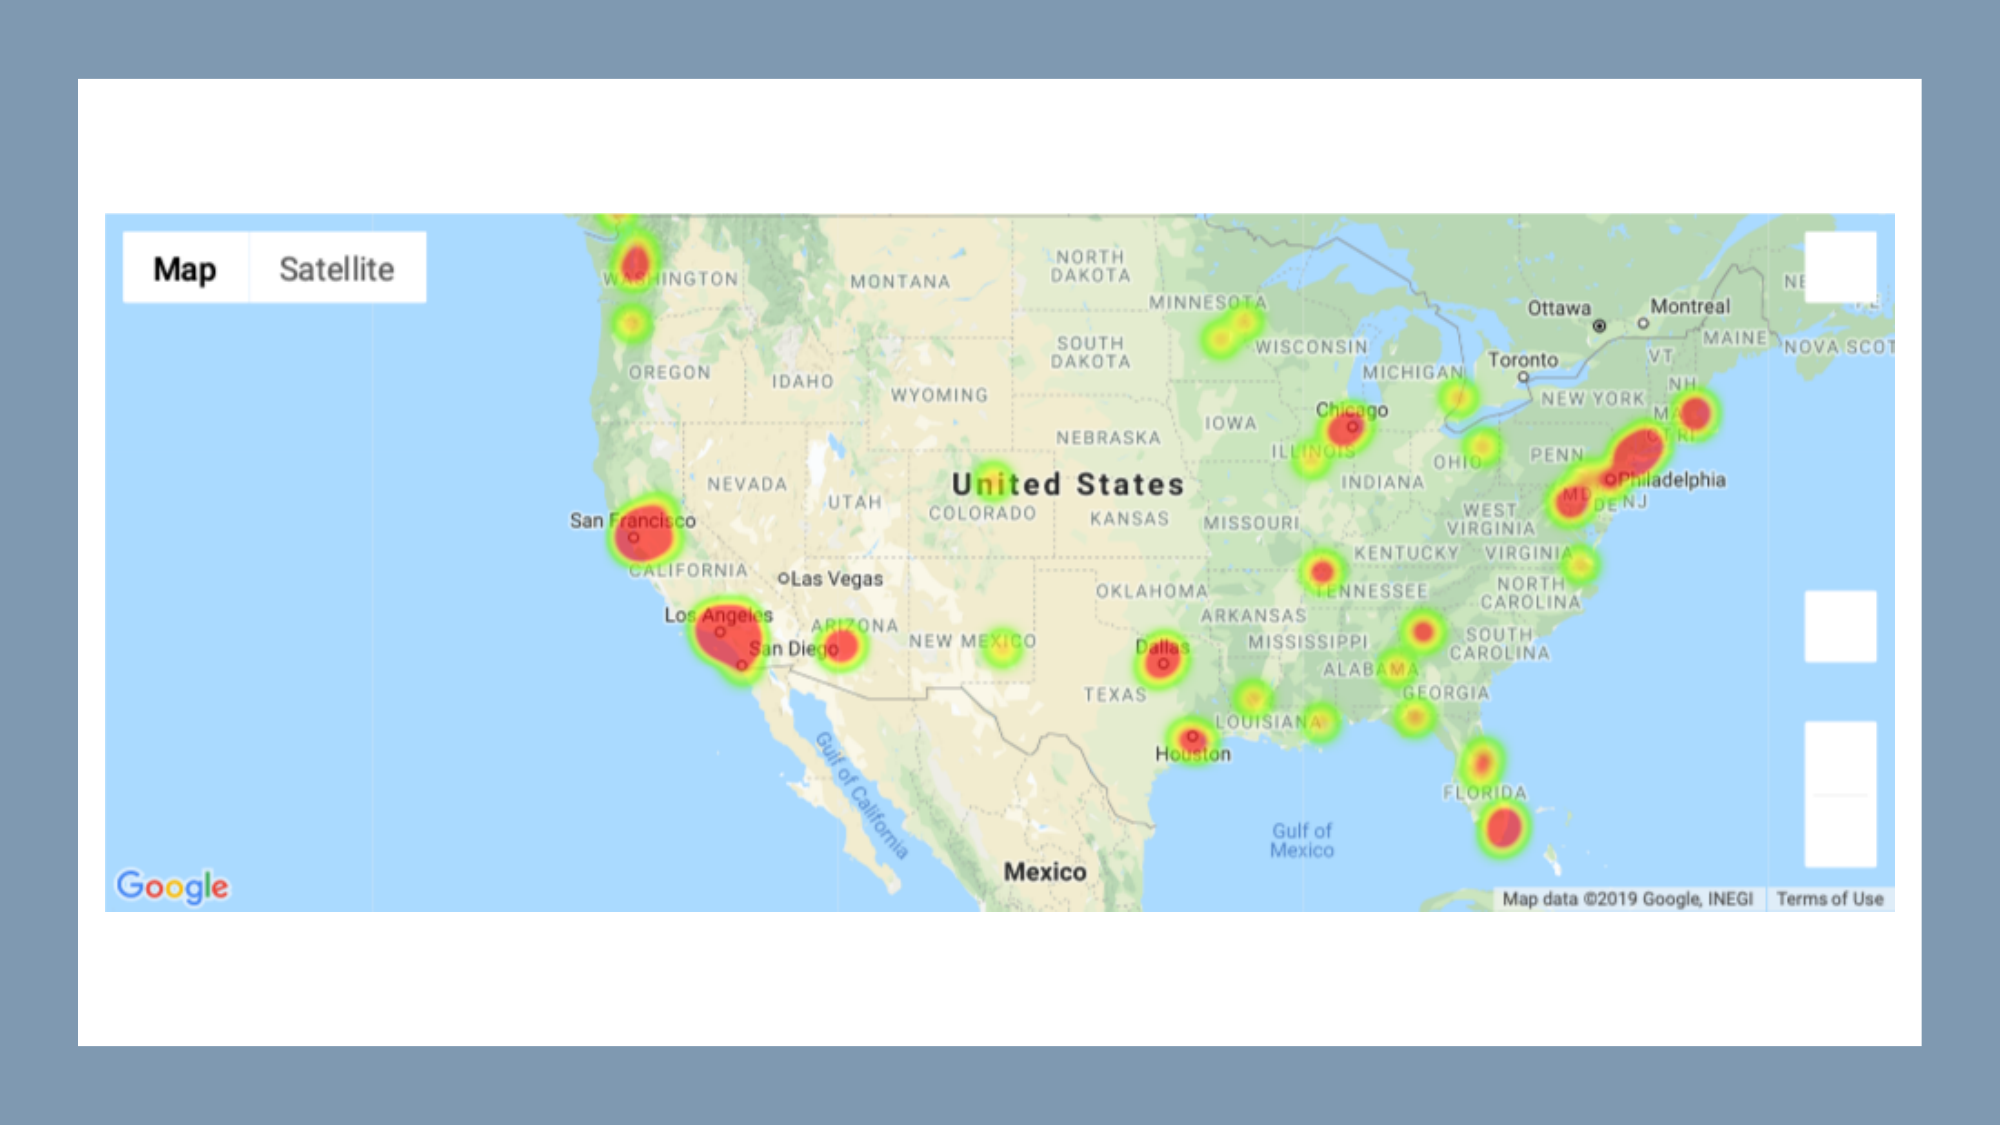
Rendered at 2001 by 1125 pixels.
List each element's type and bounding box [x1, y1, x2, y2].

list [105, 213, 1895, 912]
text_box [77, 78, 1923, 1047]
text_box [0, 0, 2000, 1125]
